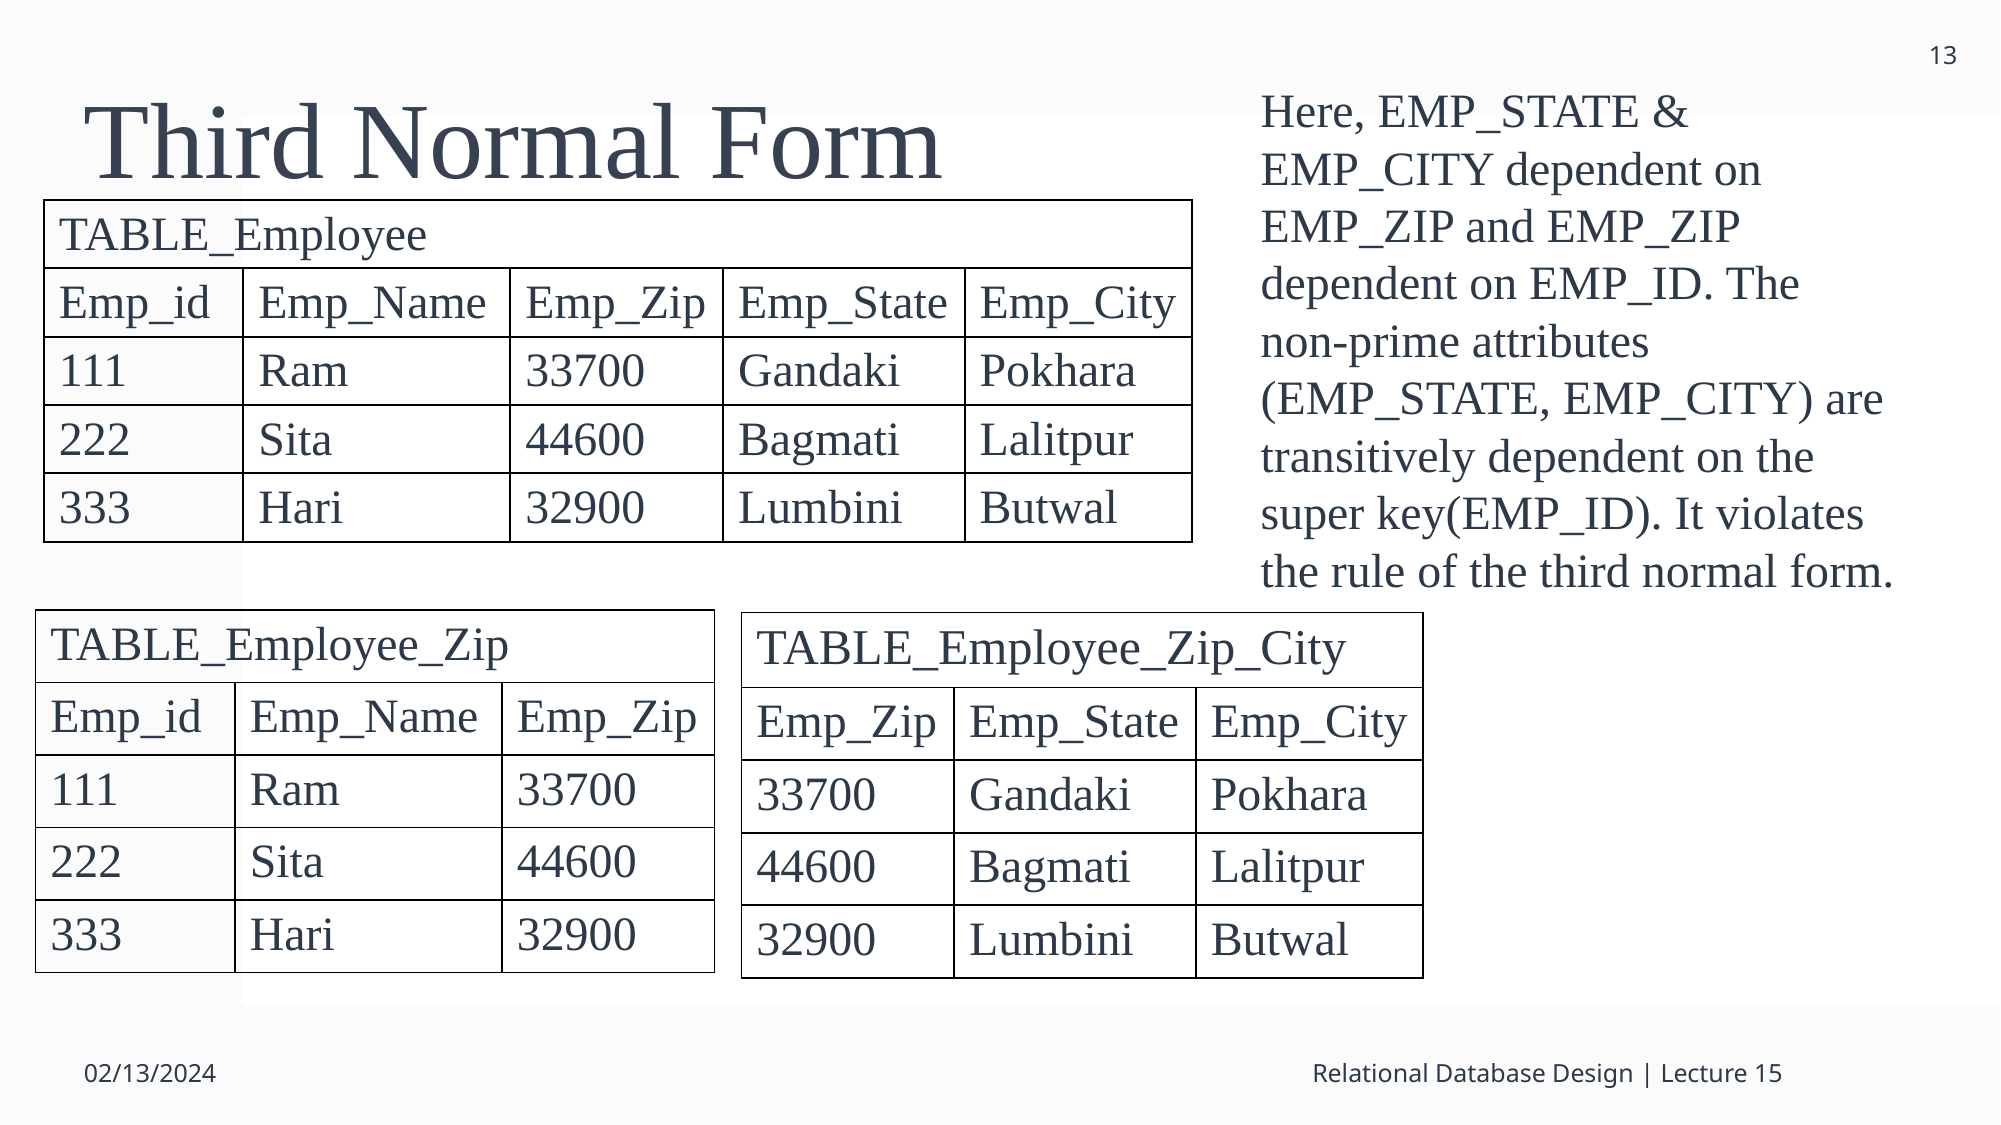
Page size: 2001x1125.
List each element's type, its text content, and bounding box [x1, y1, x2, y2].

table_cell Pokhara [966, 338, 1191, 404]
table_cell Bagmati [955, 834, 1195, 904]
table_cell Emp_State [724, 269, 964, 336]
table_cell 32900 [511, 474, 722, 541]
table_header TABLE_Employee_Zip_City [742, 613, 1422, 687]
table_cell Emp_City [966, 269, 1191, 336]
table_cell Gandaki [724, 338, 964, 404]
table_cell 44600 [503, 828, 714, 899]
table_cell Gandaki [955, 761, 1195, 832]
table_cell 33700 [503, 756, 714, 827]
table_cell 33700 [511, 338, 722, 404]
table_header TABLE_Employee [45, 201, 1191, 267]
table_cell 333 [36, 901, 234, 972]
table_header TABLE_Employee_Zip [36, 611, 714, 682]
table_cell Bagmati [724, 406, 964, 472]
table_cell Butwal [1197, 906, 1422, 977]
table_cell 33700 [742, 761, 953, 832]
table_cell 222 [36, 828, 234, 899]
table_cell Emp_Zip [511, 269, 722, 336]
table_cell 32900 [503, 901, 714, 972]
table_cell Emp_id [45, 269, 242, 336]
table_cell 111 [36, 756, 234, 827]
table_cell 44600 [742, 834, 953, 904]
text_box Here, EMP_STATE & EMP_CITY dependent on EMP_ZIP and EMP_ZIP dependent on EMP_ID. The non-prime attributes (EMP_STATE, EMP_CITY) are transitively dependent on the super key(EMP_ID). It violates the rule of the third normal form. [1245, 72, 1912, 605]
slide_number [68, 1020, 519, 1125]
table_cell Hari [236, 901, 501, 972]
table_cell Emp_Name [244, 269, 509, 336]
table_cell Ram [236, 756, 501, 827]
slide_number 13 [1886, 0, 2000, 113]
table_cell Emp_id [36, 683, 234, 754]
table_cell Emp_Name [236, 683, 501, 754]
table_cell Sita [244, 406, 509, 472]
footer Relational Database Design | Lecture 15 [618, 1020, 1799, 1125]
table_cell 333 [45, 474, 242, 541]
table_cell Ram [244, 338, 509, 404]
table_cell Pokhara [1197, 761, 1422, 832]
table_cell Emp_State [955, 688, 1195, 759]
table_cell Emp_City [1197, 688, 1422, 759]
table_cell Hari [244, 474, 509, 541]
table_cell Emp_Zip [742, 688, 953, 759]
title Third Normal Form [68, 34, 1886, 252]
table_cell 222 [45, 406, 242, 472]
table_cell Butwal [966, 474, 1191, 541]
table_cell Lumbini [955, 906, 1195, 977]
table_cell Lalitpur [1197, 834, 1422, 904]
table_cell Lalitpur [966, 406, 1191, 472]
table_cell 111 [45, 338, 242, 404]
table_cell 44600 [511, 406, 722, 472]
table_cell Lumbini [724, 474, 964, 541]
table_cell Emp_Zip [503, 683, 714, 754]
table_cell 32900 [742, 906, 953, 977]
table_cell Sita [236, 828, 501, 899]
